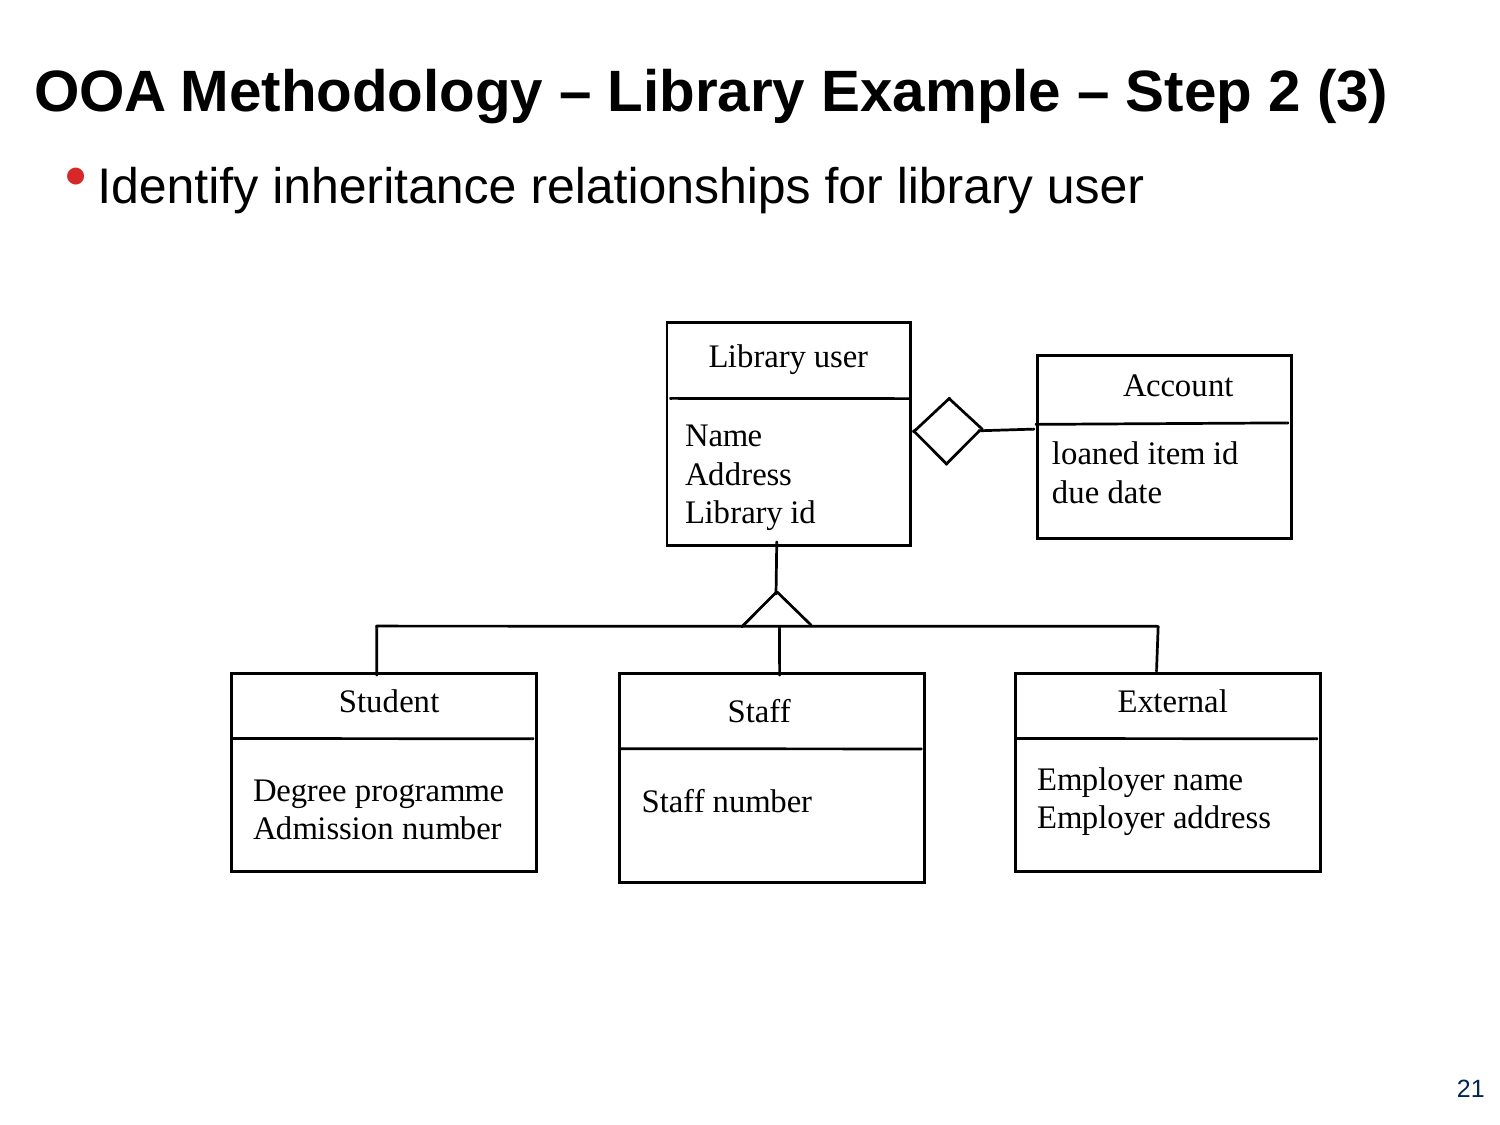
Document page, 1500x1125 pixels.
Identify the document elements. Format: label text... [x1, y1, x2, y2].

slide_number 21 [1395, 1061, 1500, 1113]
list Identify inheritance relationships for library user [19, 152, 1481, 1067]
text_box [162, 271, 1338, 917]
title OOA Methodology – Library Example – Step 2 (3) [19, 38, 1481, 139]
